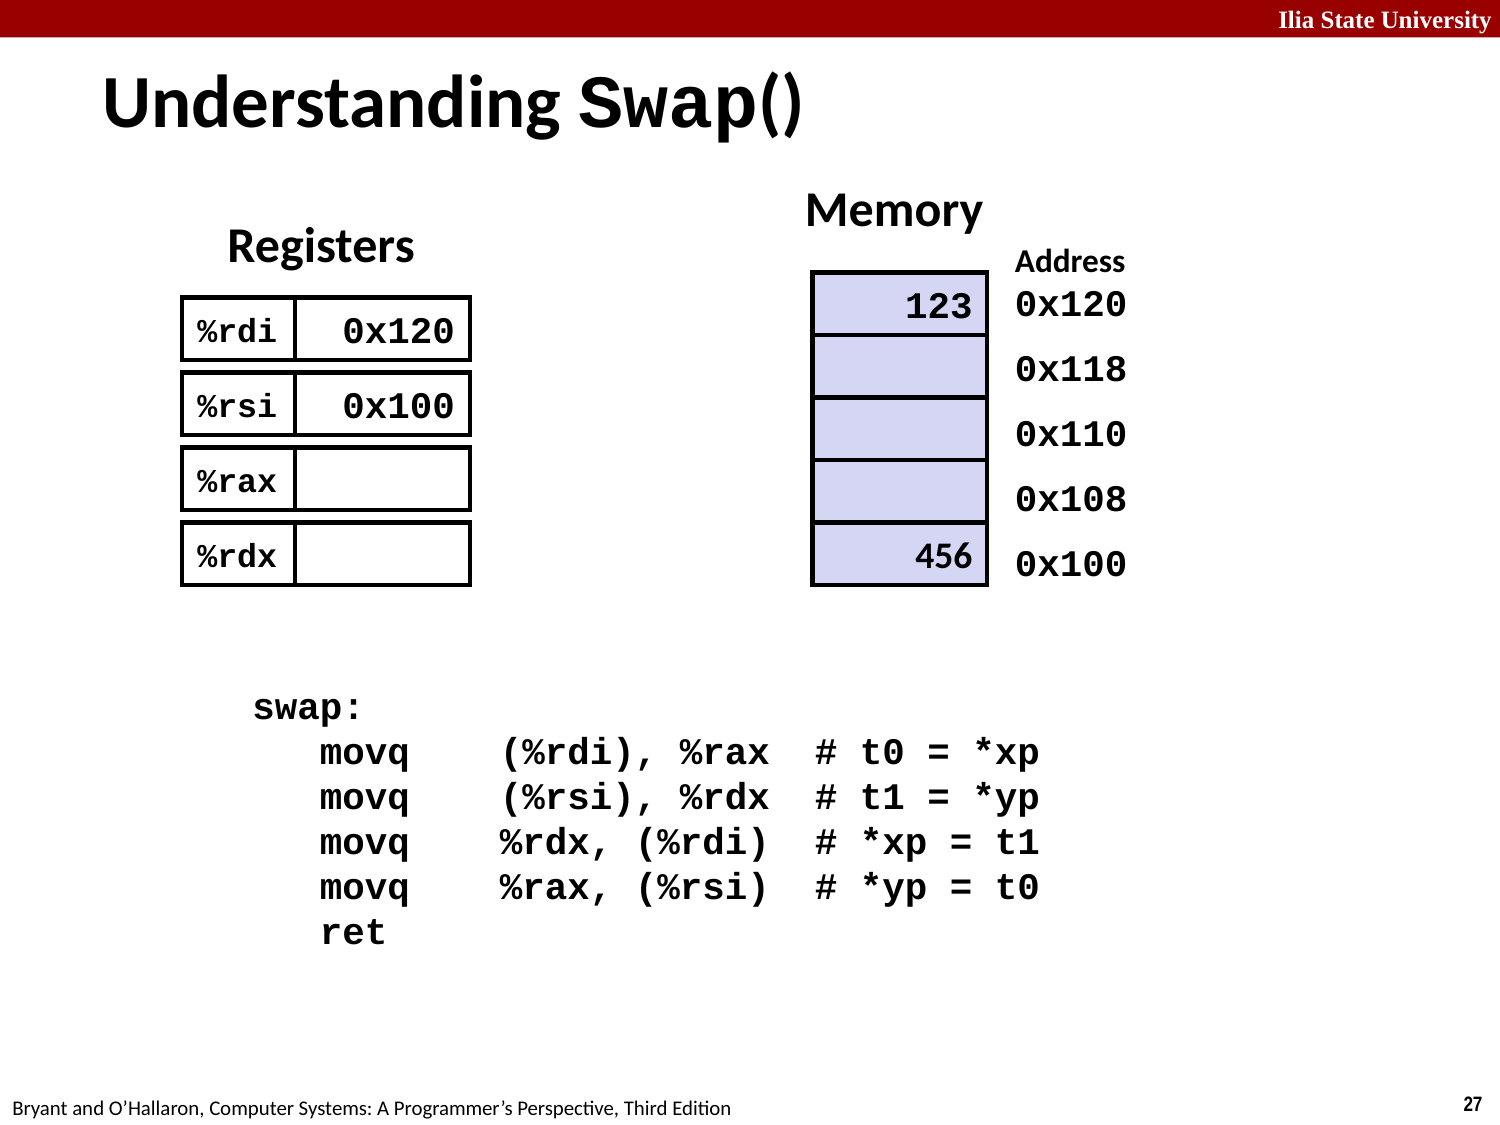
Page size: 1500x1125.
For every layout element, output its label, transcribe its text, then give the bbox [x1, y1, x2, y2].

text_box [812, 397, 988, 460]
text_box Memory [790, 169, 1000, 245]
text_box 123 [812, 272, 988, 335]
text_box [999, 231, 1201, 592]
title Understanding Swap() [87, 50, 1134, 144]
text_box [181, 297, 470, 586]
text_box [812, 335, 988, 397]
text_box 456 [812, 522, 988, 585]
text_box swap: movq (%rdi), %rax # t0 = *xp movq (%rsi), %rdx # t1 = *yp movq %rdx, (%rdi) # *xp = t1 movq %rax, (%rsi) # *yp = t0 ret [237, 674, 1200, 960]
text_box Registers [212, 205, 435, 281]
text_box [812, 460, 988, 522]
